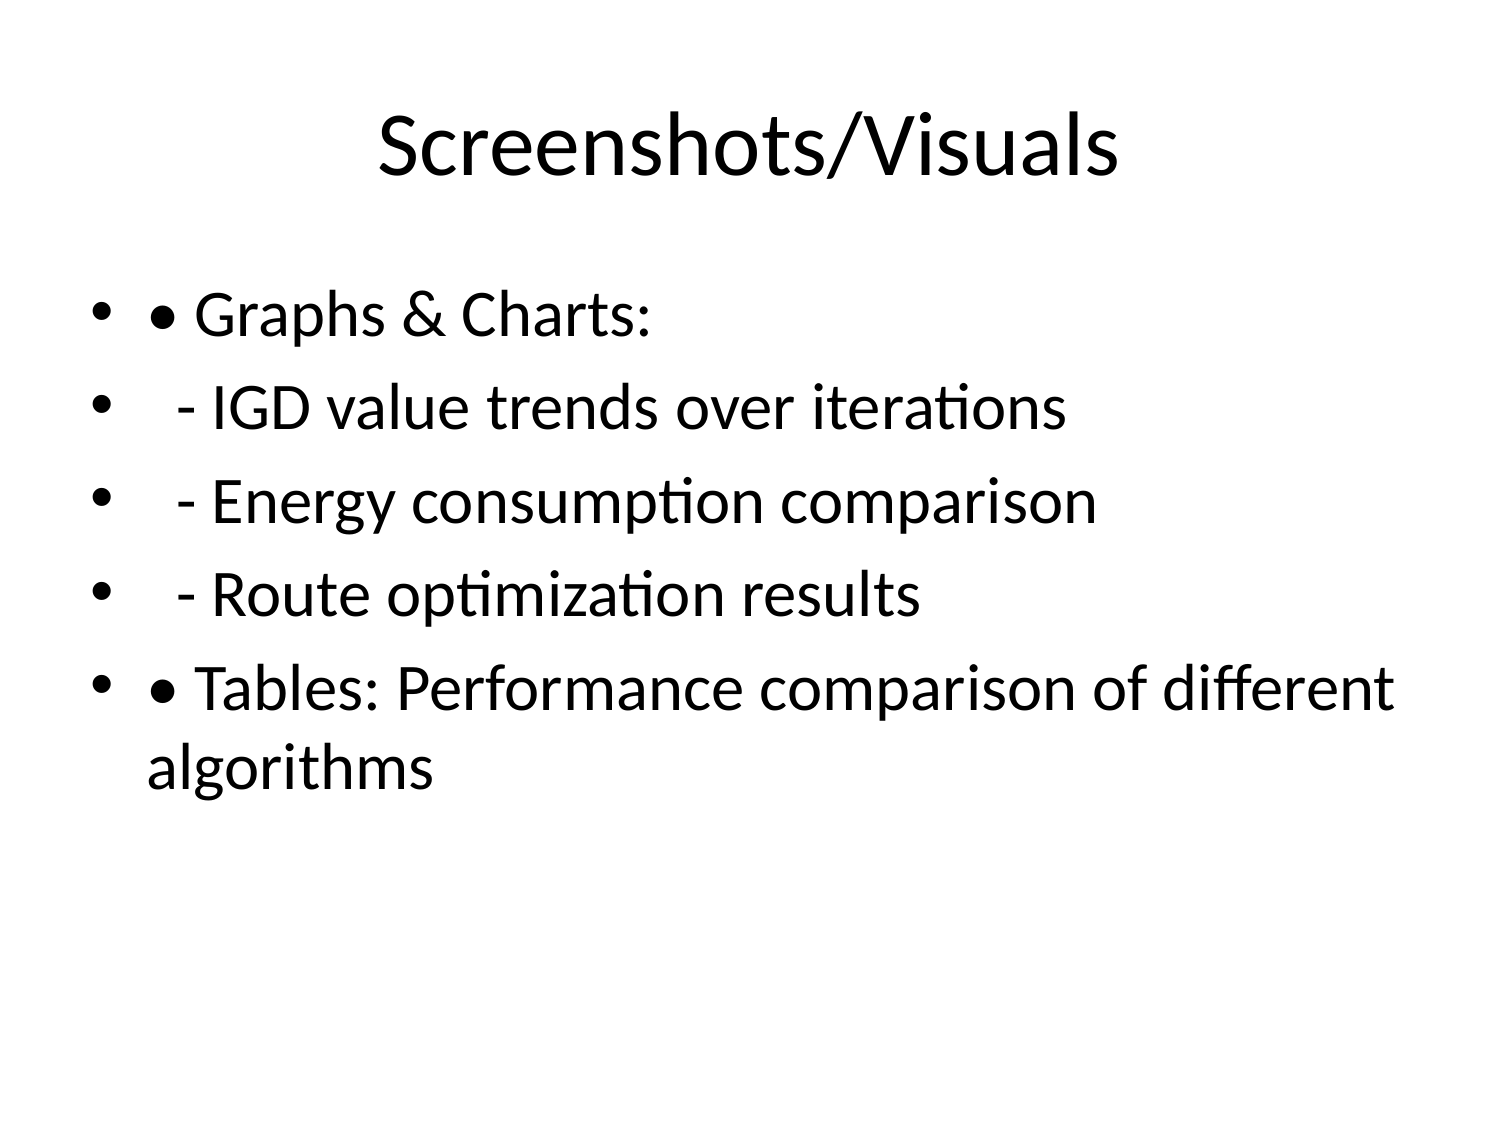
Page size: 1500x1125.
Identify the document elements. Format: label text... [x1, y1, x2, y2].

title Screenshots/Visuals [75, 45, 1425, 233]
list • Graphs & Charts: - IGD value trends over iterations - Energy consumption comparison - Route optimization results • Tables: Performance comparison of different algorithms [75, 262, 1425, 1005]
